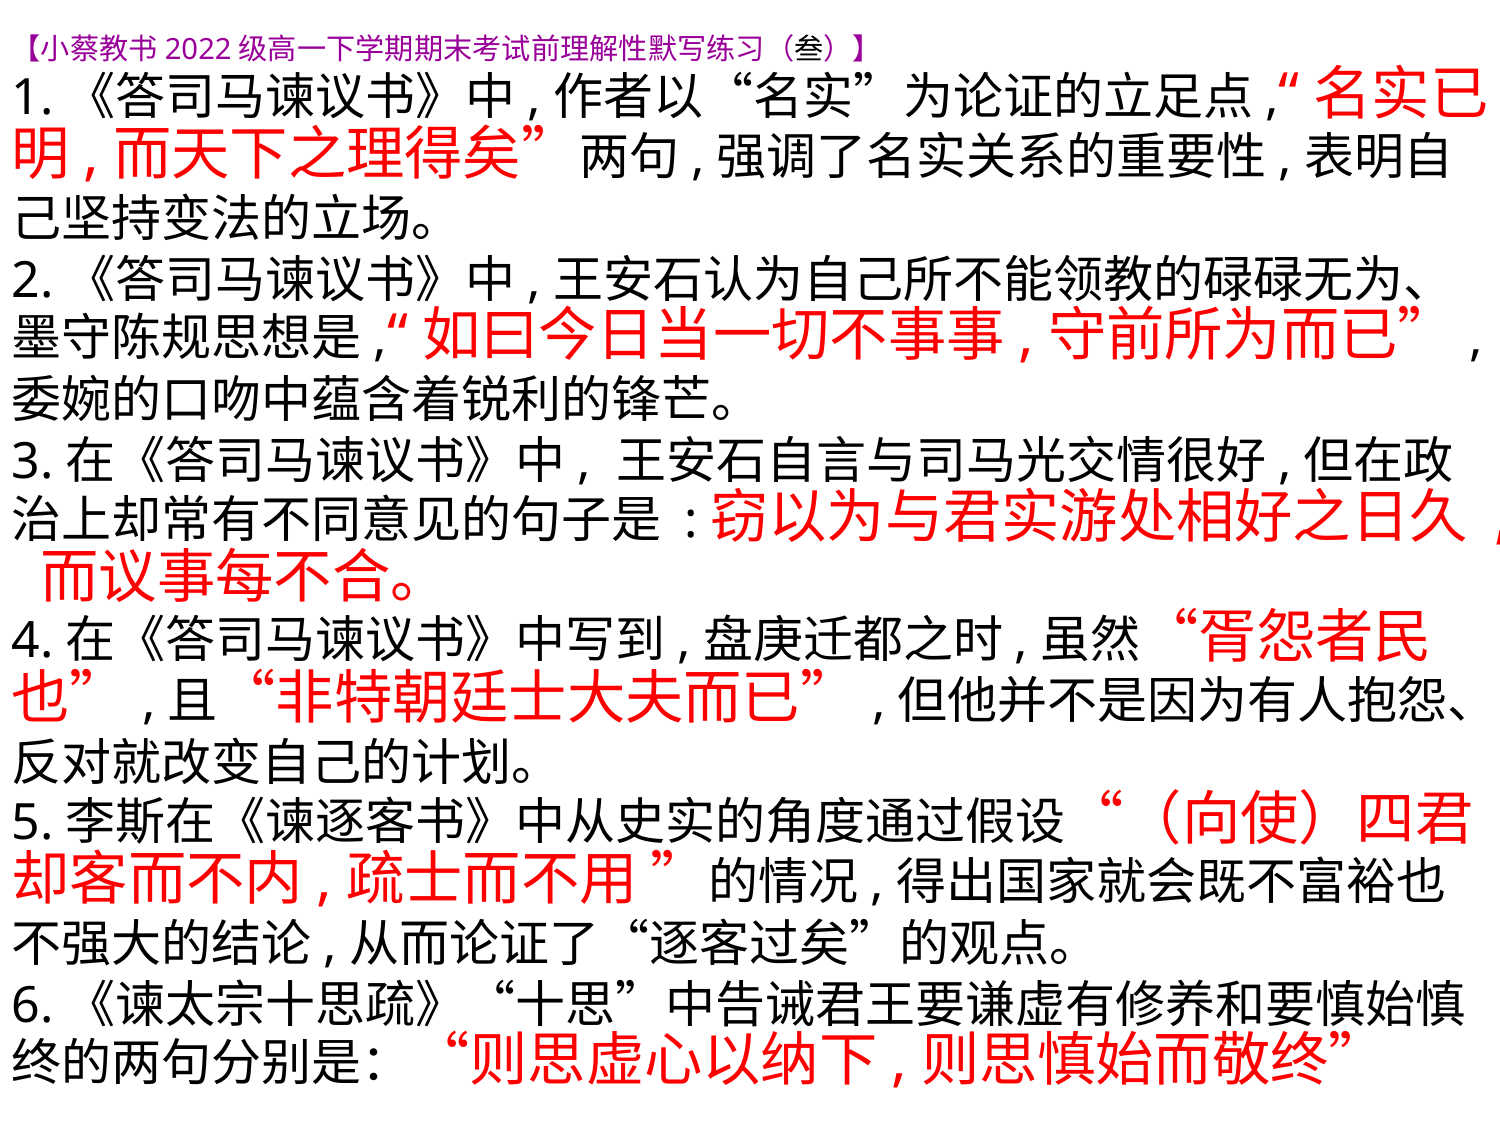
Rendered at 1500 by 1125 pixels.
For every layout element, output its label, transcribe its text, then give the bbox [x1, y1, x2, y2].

text_box 【小蔡教书2022级高一下学期期末考试前理解性默写练习（叁）】 1.《答司马谏议书》中,作者以“名实”为论证的立足点,“名实已明,而天下之理得矣”两句,强调了名实关系的重要性,表明自己坚持变法的立场。 2.《答司马谏议书》中,王安石认为自己所不能领教的碌碌无为、墨守陈规思想是,“如曰今日当一切不事事,守前所为而已”,委婉的口吻中蕴含着锐利的锋芒。 3.在《答司马谏议书》中, 王安石自言与司马光交情很好,但在政治上却常有不同意见的句子是 :窃以为与君实游处相好之日久 , 而议事每不合。 4.在《答司马谏议书》中写到,盘庚迁都之时,虽然“胥怨者民也”,且“非特朝廷士大夫而已”,但他并不是因为有人抱怨、反对就改变自己的计划。 5.李斯在《谏逐客书》中从史实的角度通过假设“（向使）四君却客而不内,疏士而不用 ”的情况,得出国家就会既不富裕也不强大的结论,从而论证了“逐客过矣”的观点。 6.《谏太宗十思疏》“十思”中告诫君王要谦虚有修养和要慎始慎终的两句分别是：“则思虚心以纳下,则思慎始而敬终” [0, 0, 1500, 1100]
